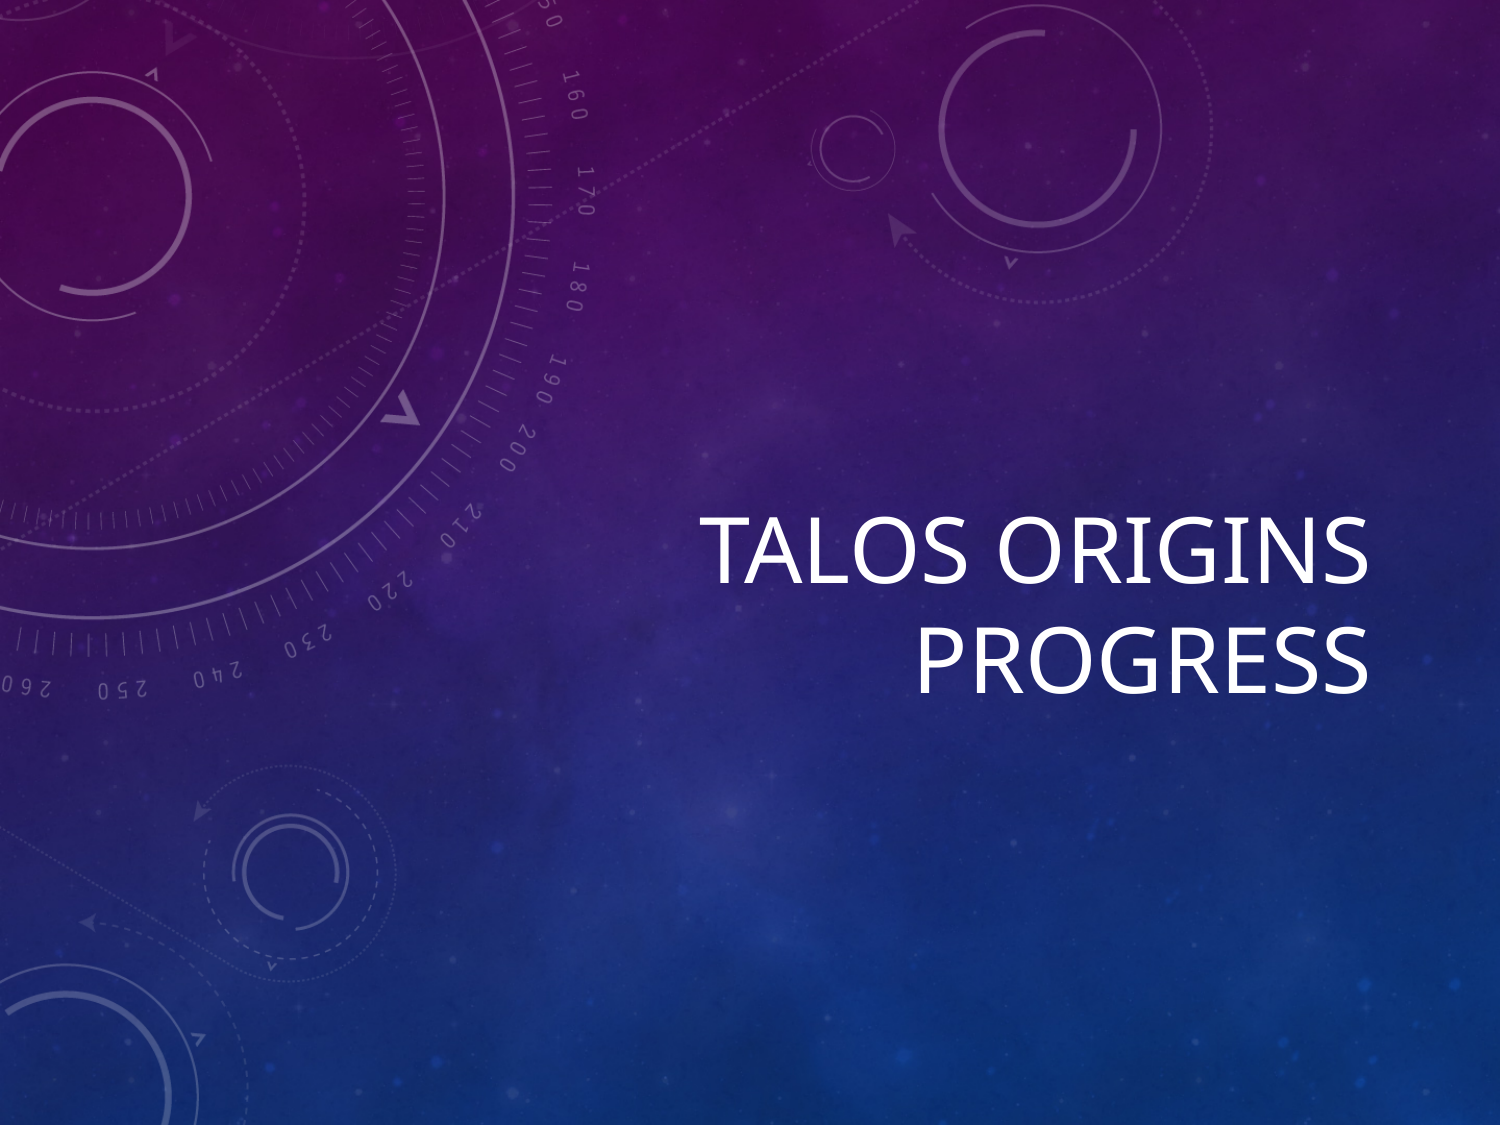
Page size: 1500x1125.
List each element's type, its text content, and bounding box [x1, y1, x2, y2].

title Talos Origins Progress [450, 322, 1388, 720]
picture [0, 0, 1500, 1125]
